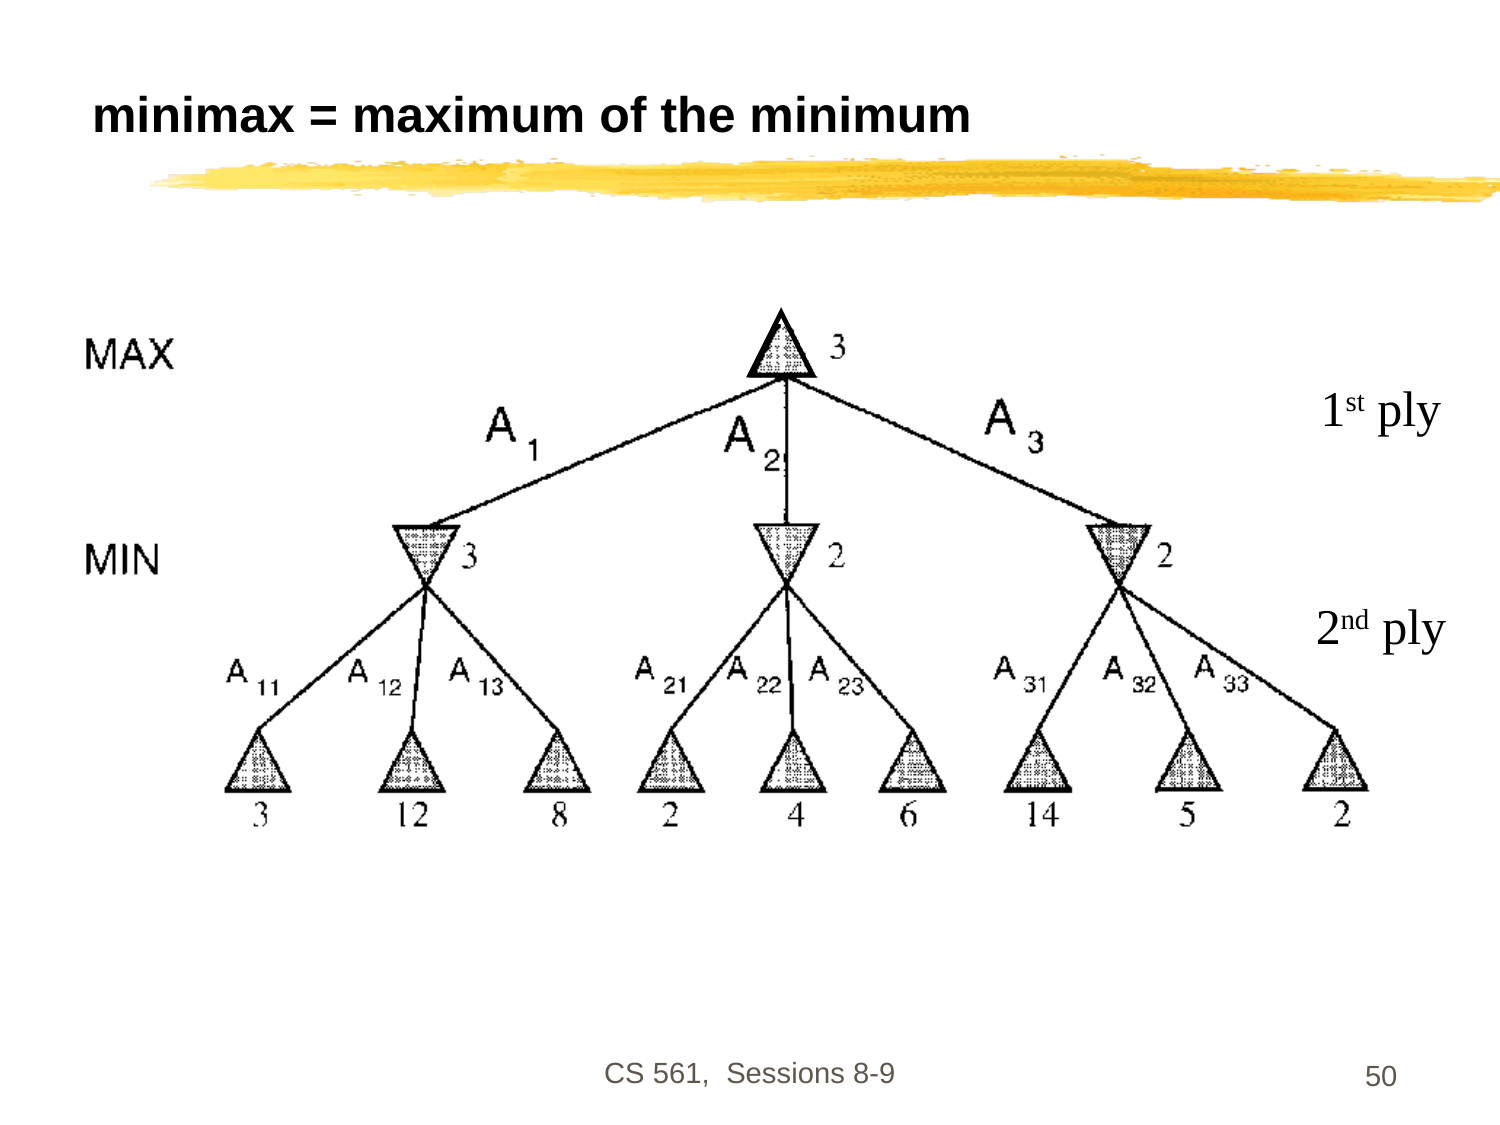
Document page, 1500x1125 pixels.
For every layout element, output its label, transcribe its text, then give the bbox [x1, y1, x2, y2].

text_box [62, 312, 1413, 861]
footer CS 561, Sessions 8-9 [512, 1021, 988, 1098]
text_box 2nd ply [1416, 587, 1462, 663]
title minimax = maximum of the minimum [76, 37, 1415, 151]
slide_number 50 [1099, 1024, 1413, 1101]
picture [150, 149, 1500, 213]
text_box 1st ply [1416, 369, 1457, 444]
